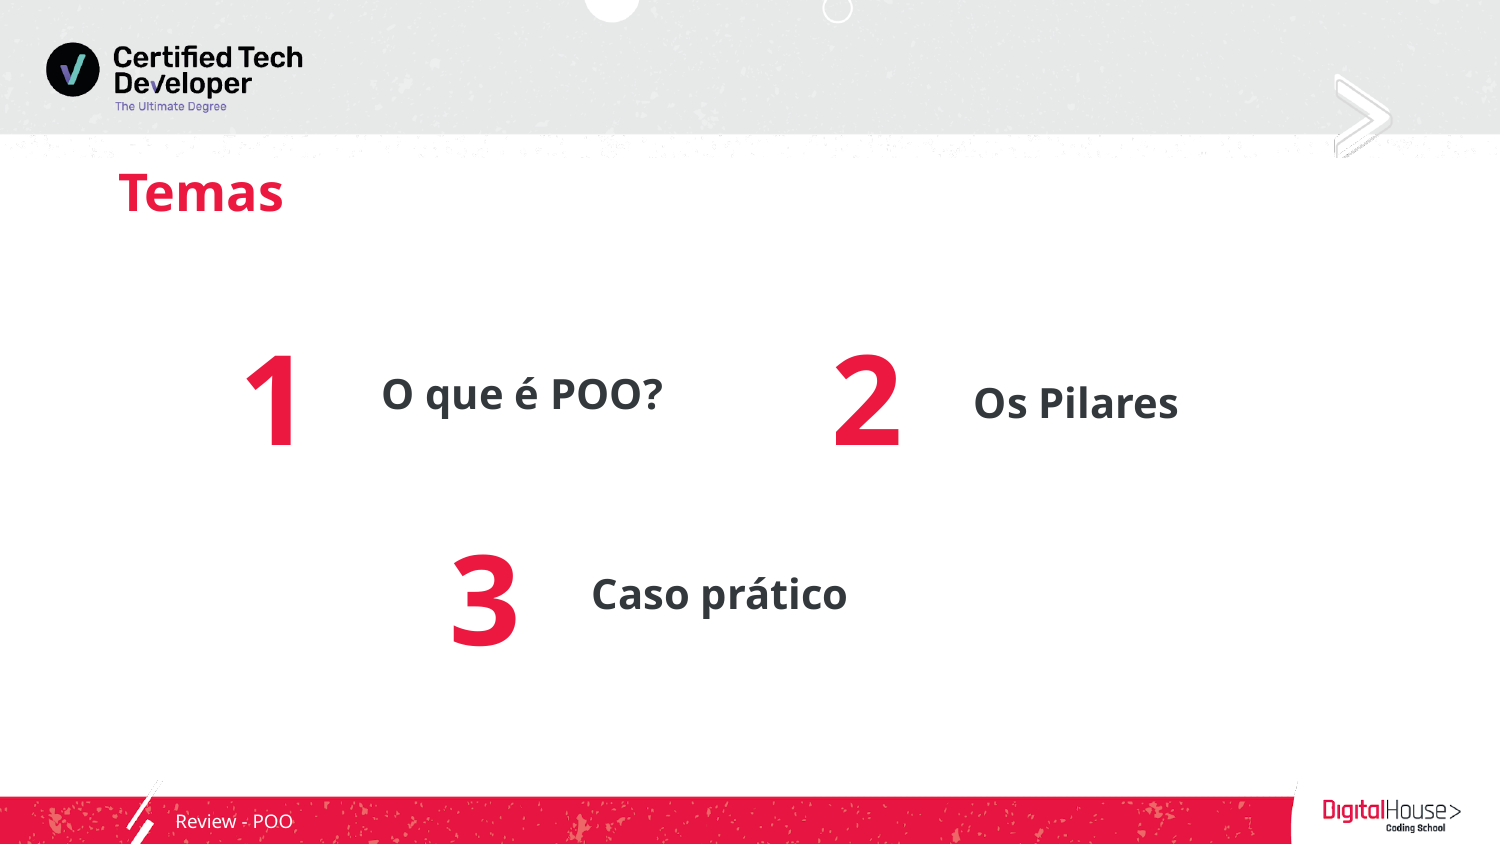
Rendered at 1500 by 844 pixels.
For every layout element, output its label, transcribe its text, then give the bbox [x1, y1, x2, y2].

text_box 3 [434, 524, 525, 685]
text_box Caso prático [576, 563, 959, 629]
picture [0, 0, 1500, 158]
text_box O que é POO? [366, 363, 733, 429]
text_box 1 [224, 324, 315, 485]
text_box Os Pilares [958, 377, 1326, 432]
title Temas [103, 143, 1382, 238]
text_box 2 [816, 324, 907, 485]
picture [0, 780, 1500, 844]
